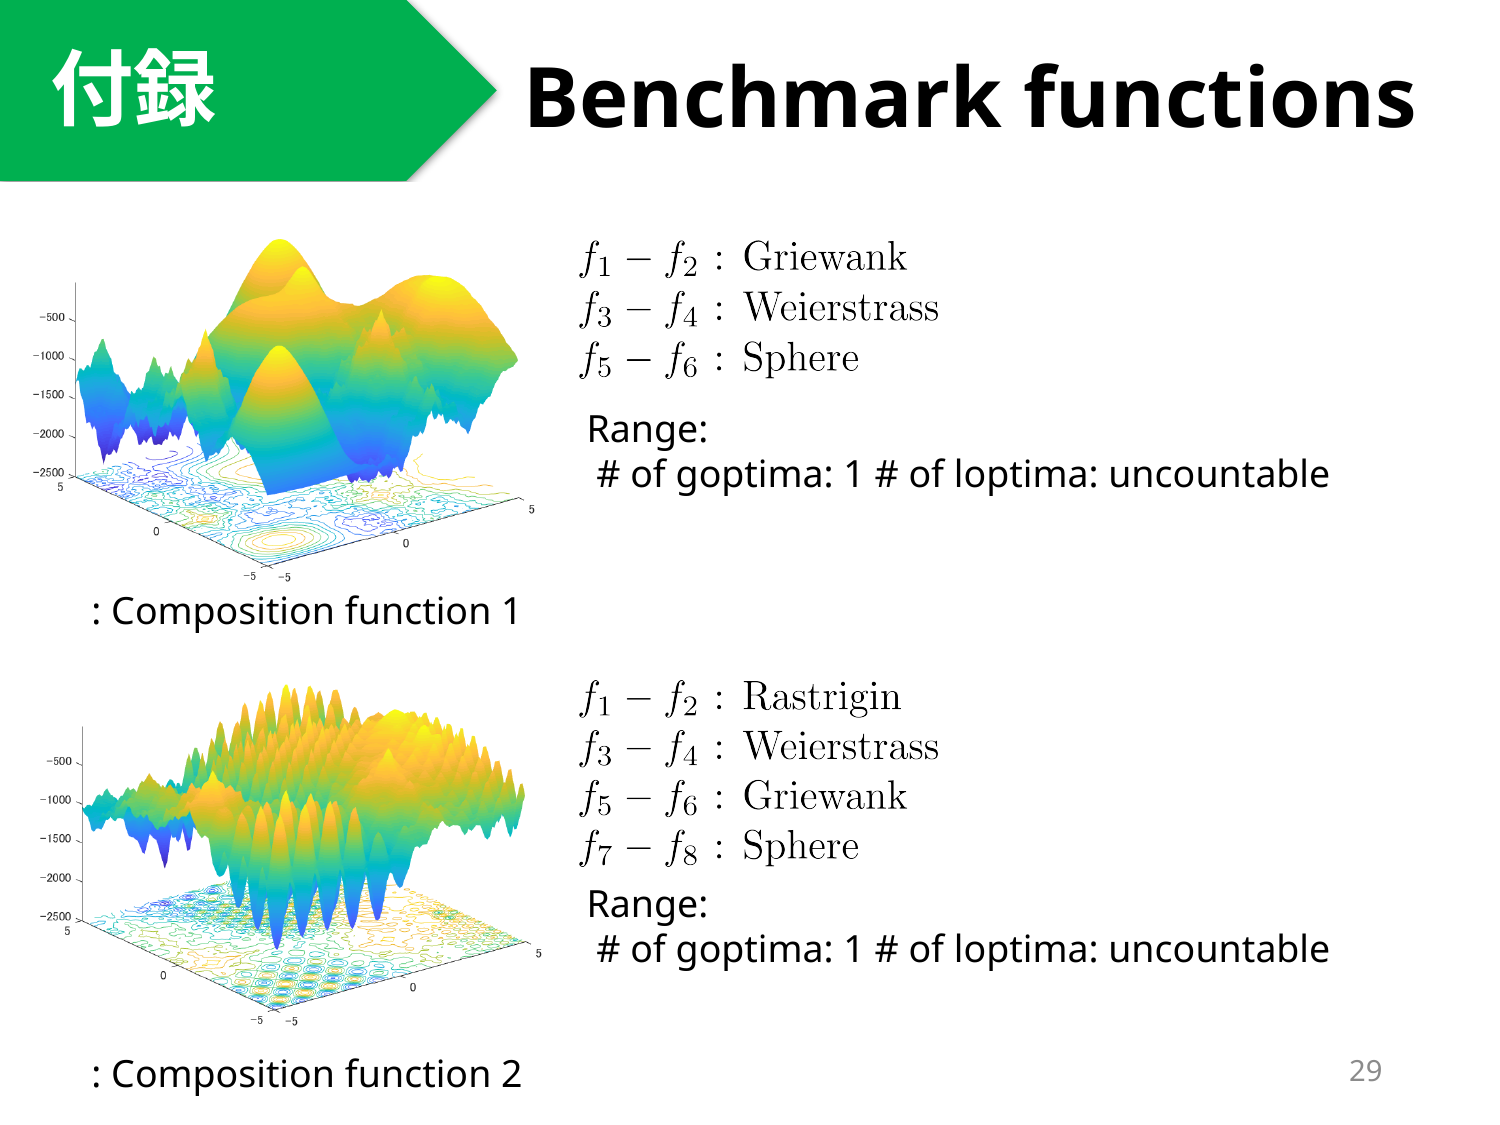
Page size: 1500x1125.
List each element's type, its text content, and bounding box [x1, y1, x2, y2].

slide_number 29 [1060, 1042, 1398, 1103]
picture [6, 626, 938, 1056]
picture [579, 240, 938, 379]
text_box 付録 [35, 1, 1010, 183]
title Benchmark functions [572, 10, 1500, 192]
picture [0, 182, 572, 612]
